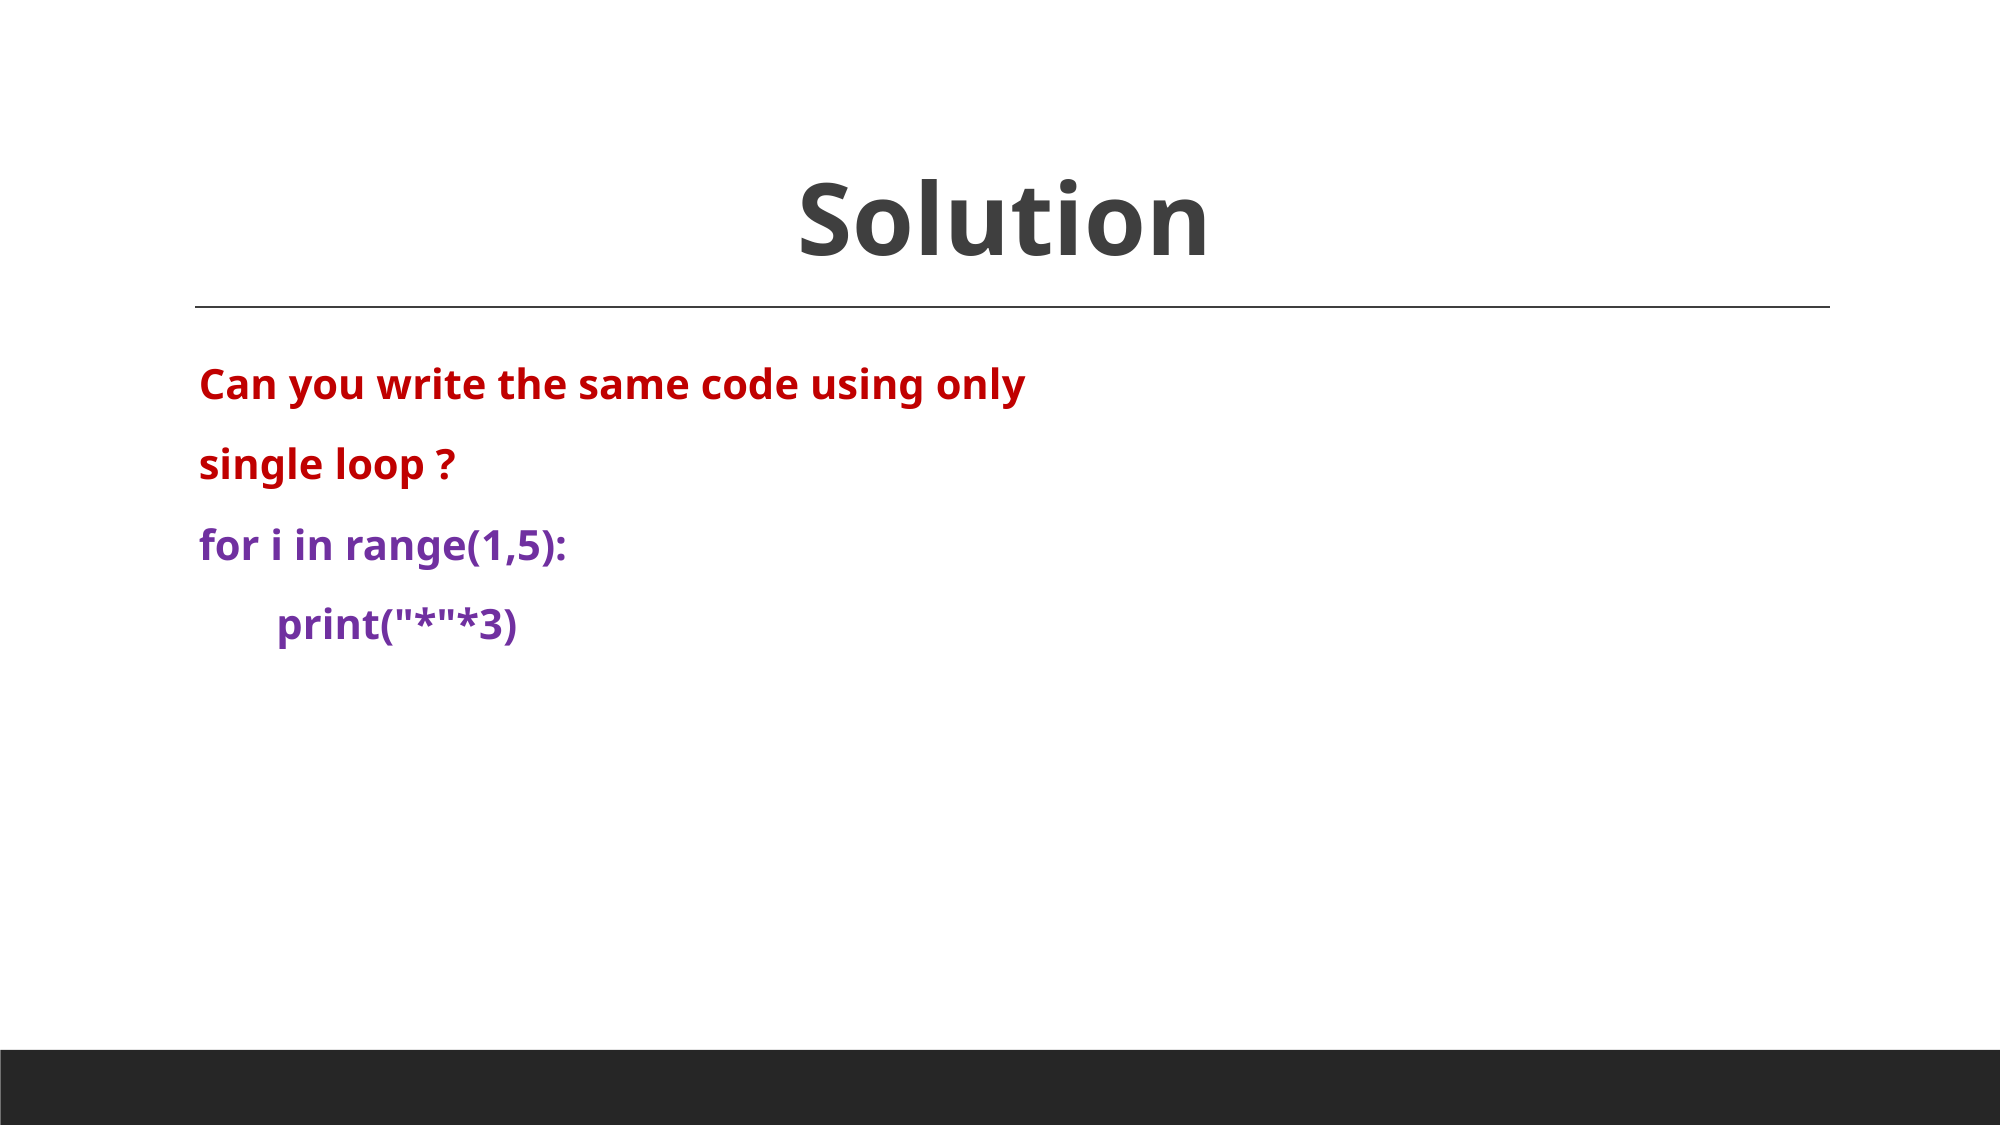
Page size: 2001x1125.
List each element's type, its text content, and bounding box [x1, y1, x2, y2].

text_box Can you write the same code using only single loop ? for i in range(1,5): print("*"*3) [179, 345, 1830, 963]
title Solution [180, 47, 1830, 285]
